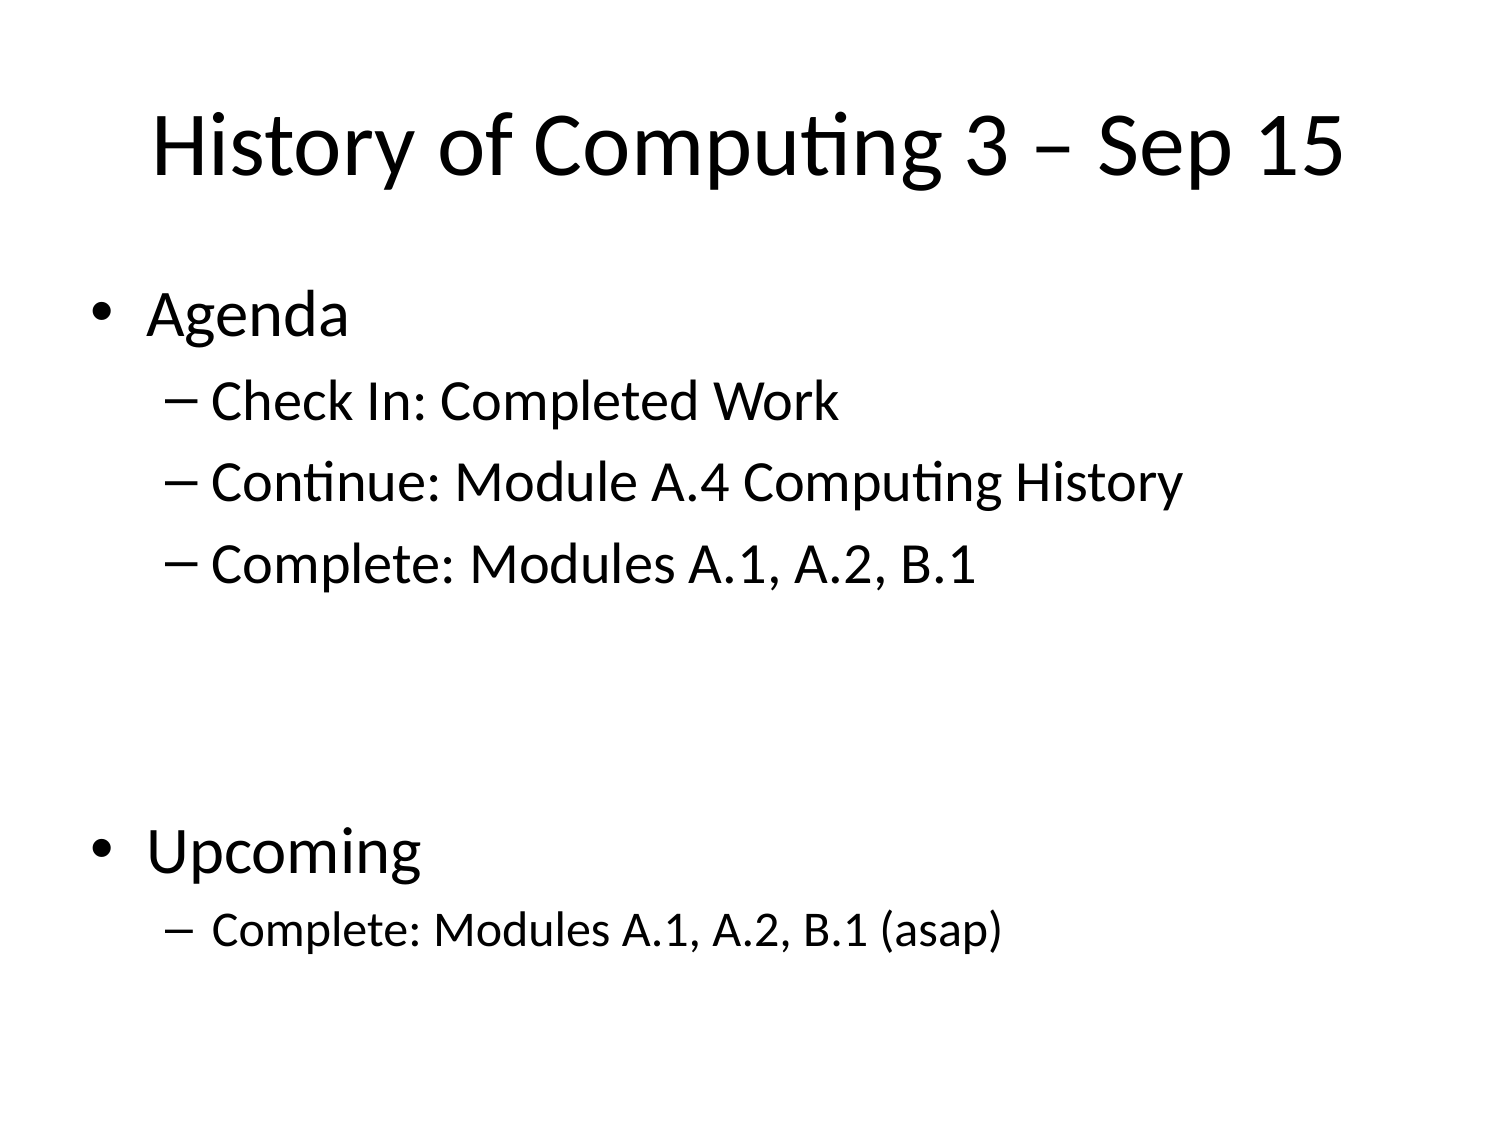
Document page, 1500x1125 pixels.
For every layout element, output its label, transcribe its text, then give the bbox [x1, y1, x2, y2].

title History of Computing 3 – Sep 15 [75, 45, 1425, 233]
list Agenda Check In: Completed Work Continue: Module A.4 Computing History Complete: Modules A.1, A.2, B.1 Upcoming Complete: Modules A.1, A.2, B.1 (asap) [75, 262, 1425, 1005]
